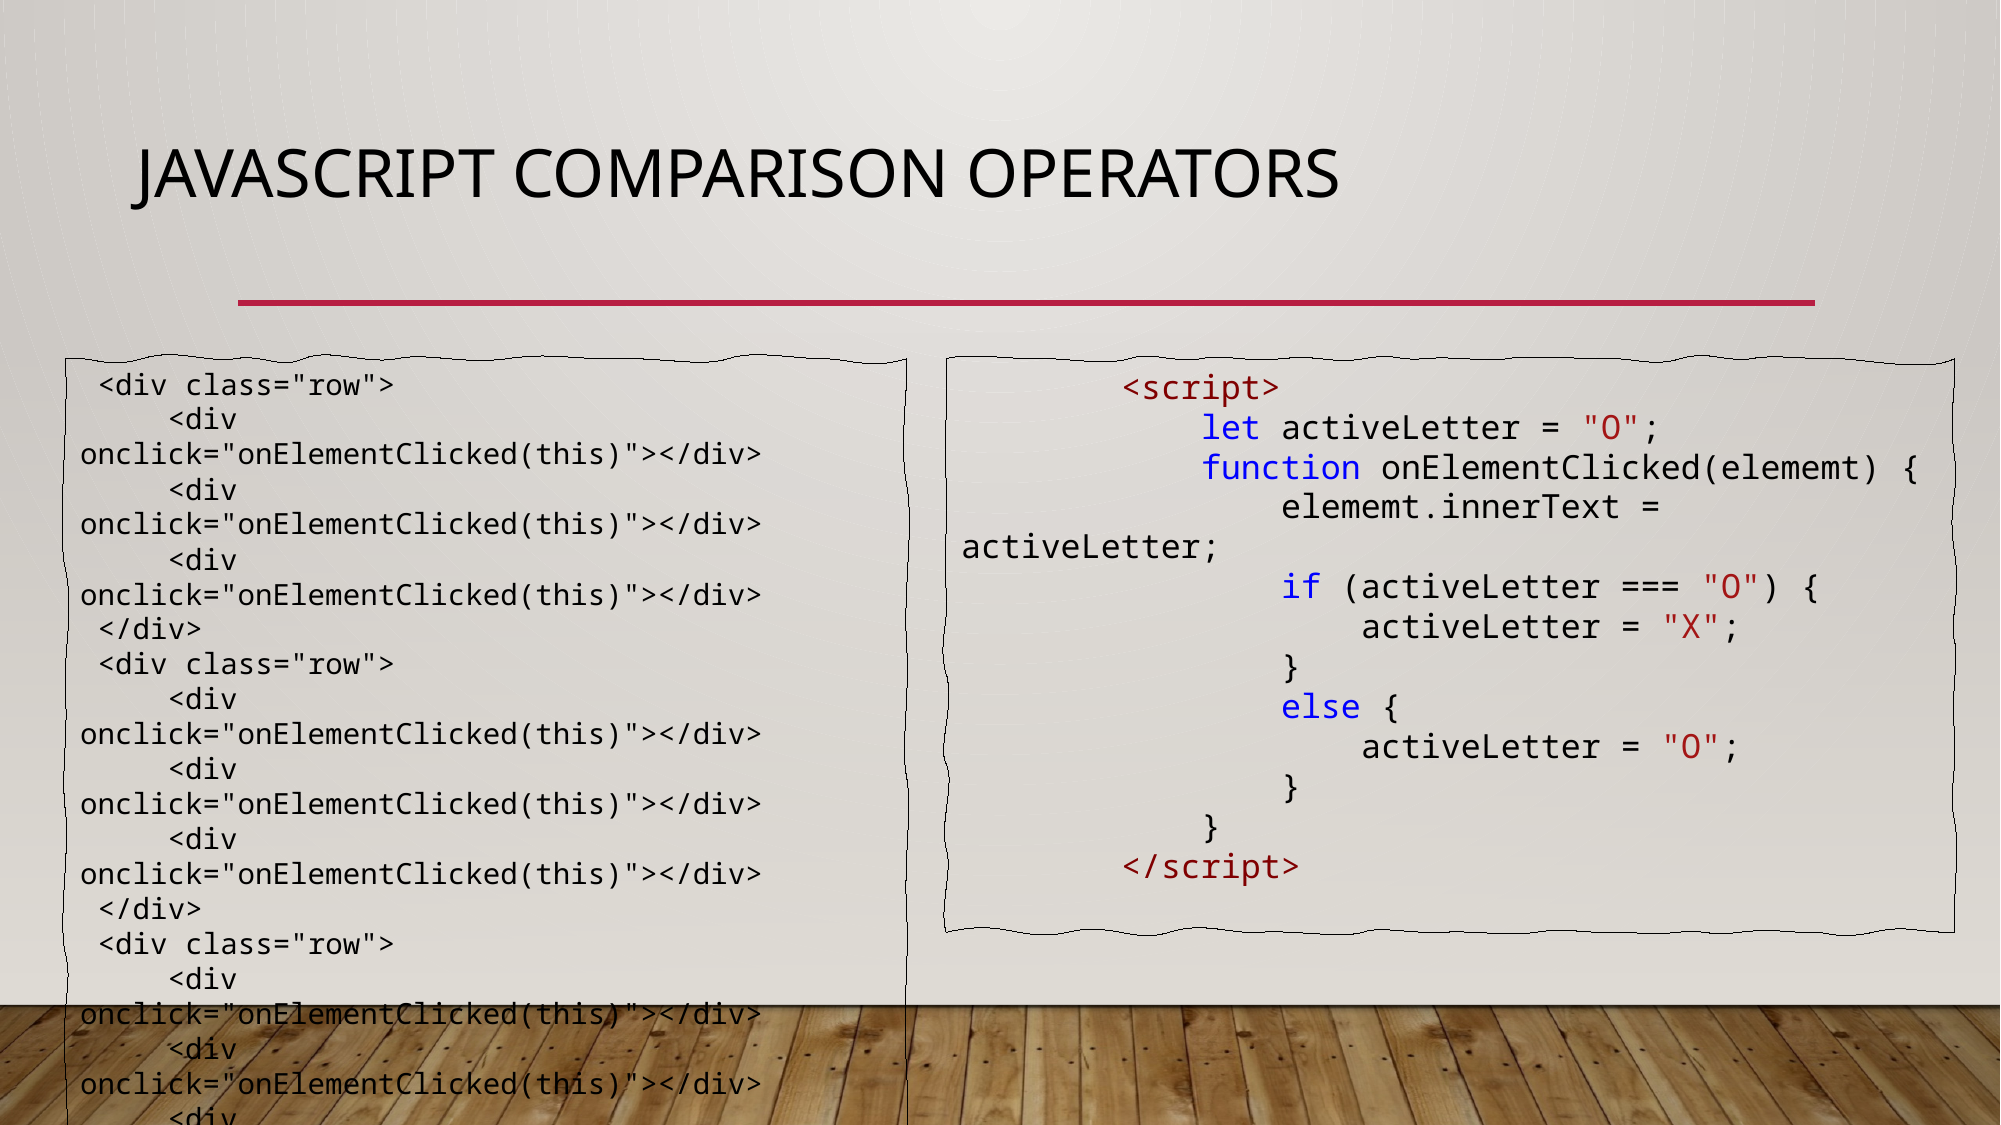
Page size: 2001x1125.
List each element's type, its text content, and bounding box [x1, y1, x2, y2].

picture [0, 1005, 67, 1125]
text_box <script> let activeLetter = "O"; function onElementClicked(elememt) { elememt.innerText = activeLetter; if (activeLetter === "O") { activeLetter = "X"; } else { activeLetter = "O"; } } </script> [942, 355, 1957, 936]
title JavaScript Comparison Operators [121, 132, 1869, 306]
text_box <div class="row"> <div onclick="onElementClicked(this)"></div> <div onclick="onElementClicked(this)"></div> <div onclick="onElementClicked(this)"></div> </div> <div class="row"> <div onclick="onElementClicked(this)"></div> <div onclick="onElementClicked(this)"></div> <div onclick="onElementClicked(this)"></div> </div> <div class="row"> <div onclick="onElementClicked(this)"></div> <div onclick="onElementClicked(this)"></div> <div onclick="onElementClicked(this)"></div> </div> [62, 354, 910, 1125]
picture [906, 1005, 2000, 1125]
